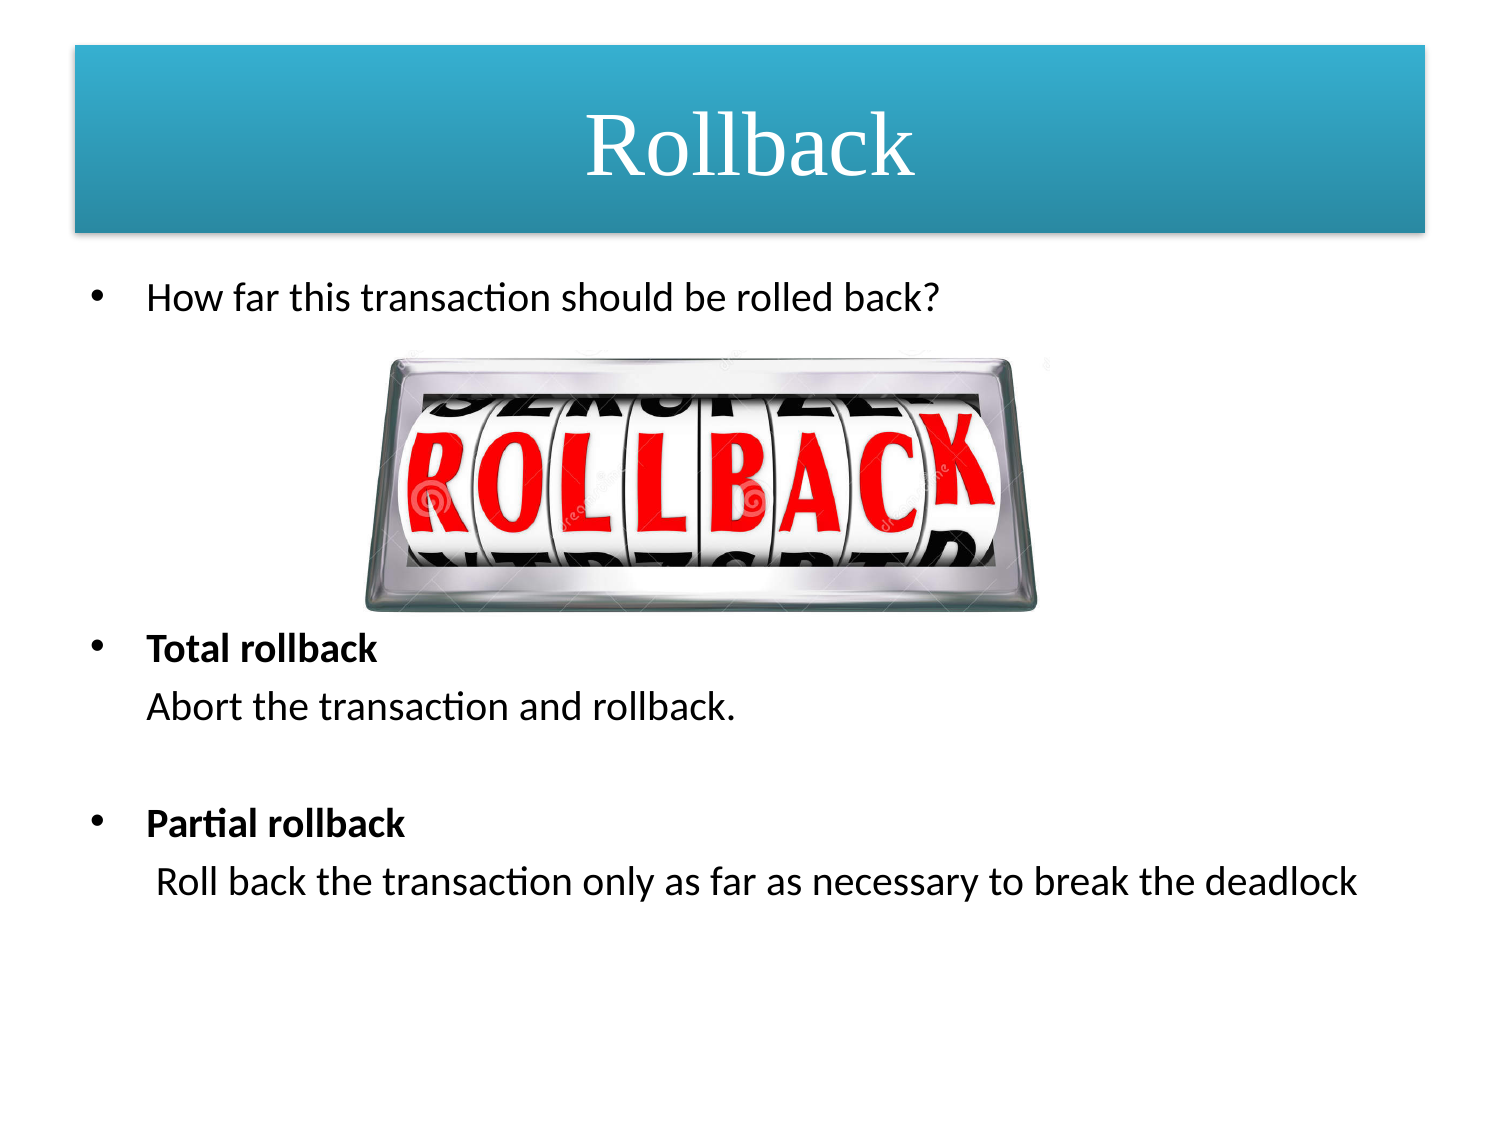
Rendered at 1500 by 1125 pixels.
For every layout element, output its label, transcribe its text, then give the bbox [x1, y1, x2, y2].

title Rollback [75, 45, 1425, 233]
list How far this transaction should be rolled back? Total rollback Abort the transaction and rollback. Partial rollback Roll back the transaction only as far as necessary to break the deadlock [75, 262, 1425, 1005]
picture [349, 349, 1051, 626]
